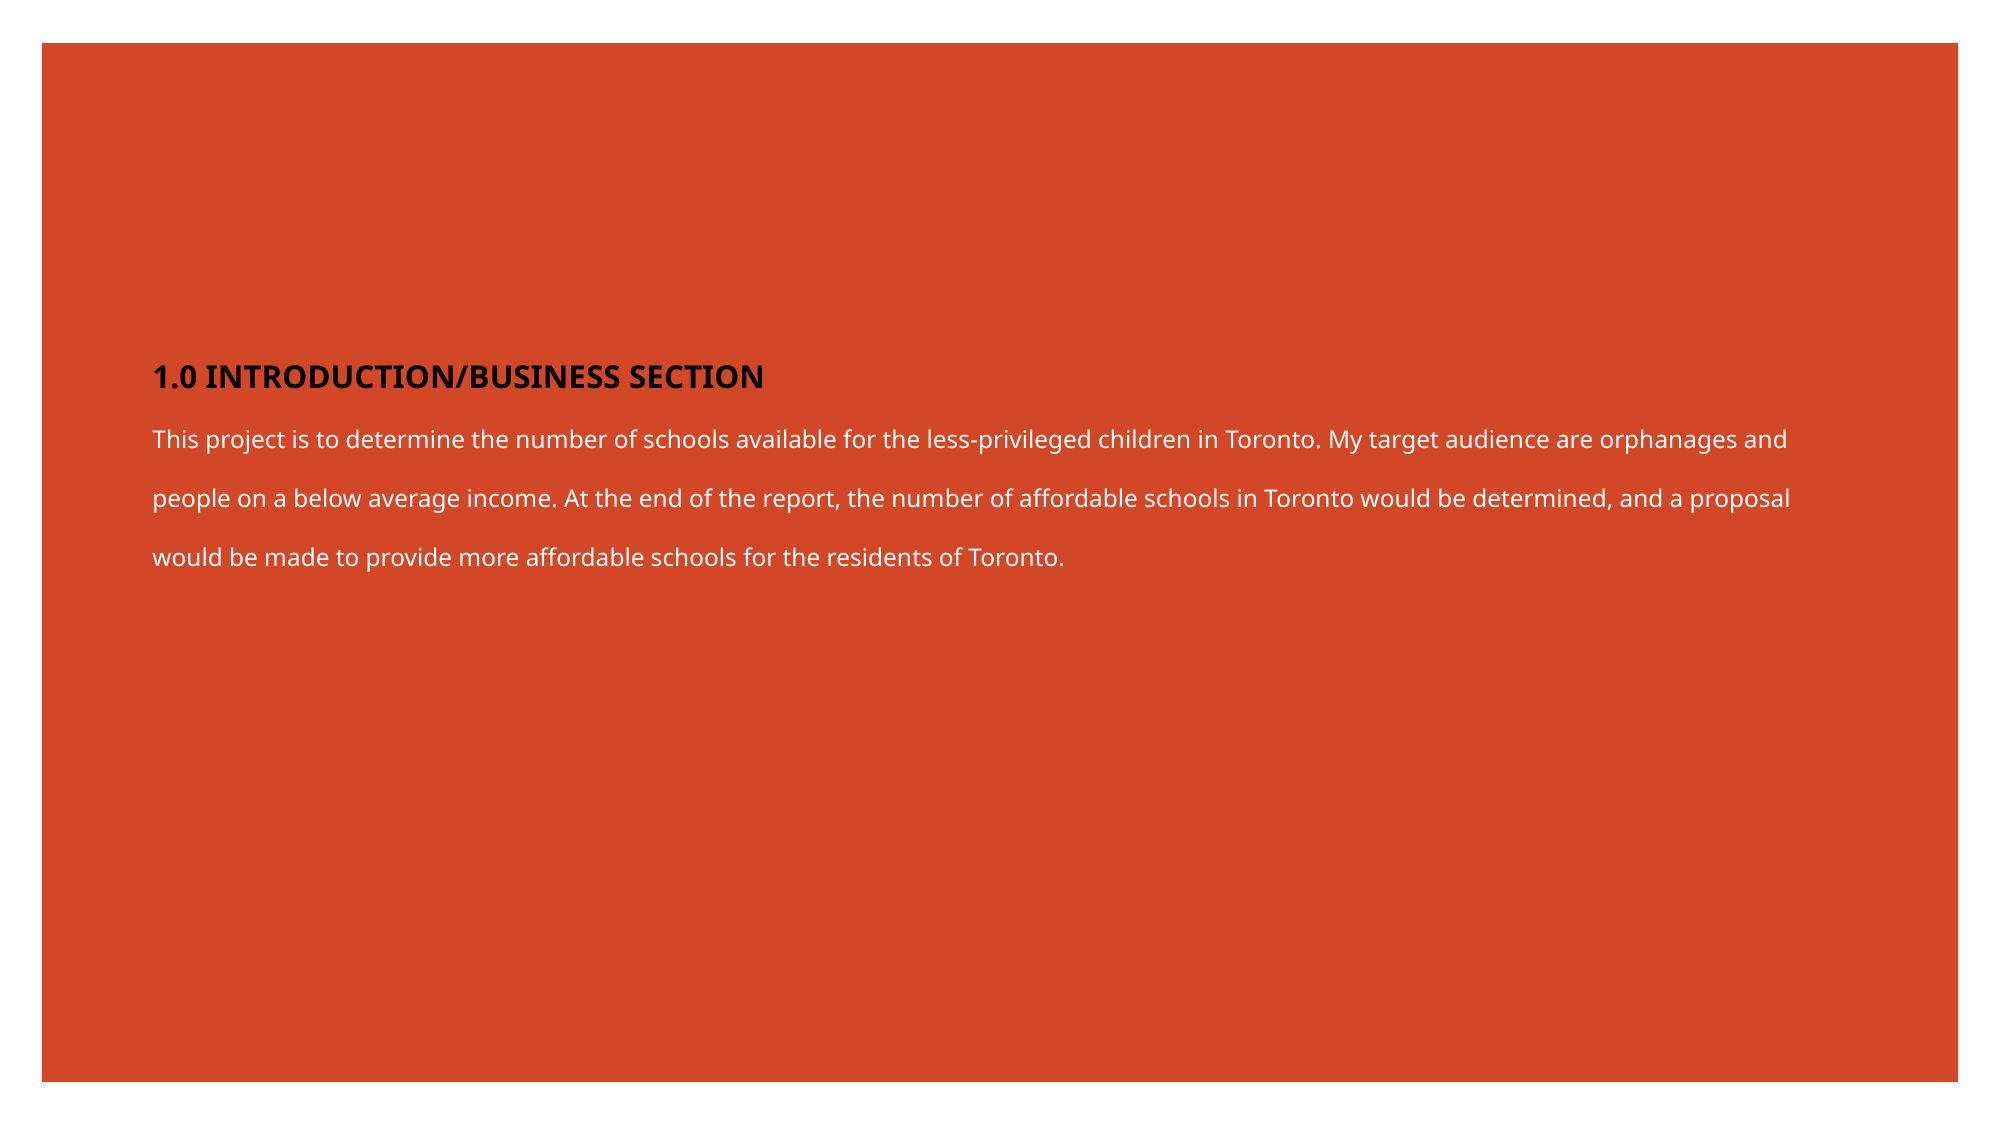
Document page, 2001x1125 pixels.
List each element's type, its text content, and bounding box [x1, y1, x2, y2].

title 1.0 INTRODUCTION/BUSINESS SECTION This project is to determine the number of schools available for the less-privileged children in Toronto. My target audience are orphanages and people on a below average income. At the end of the report, the number of affordable schools in Toronto would be determined, and a proposal would be made to provide more affordable schools for the residents of Toronto. [137, 190, 1863, 583]
